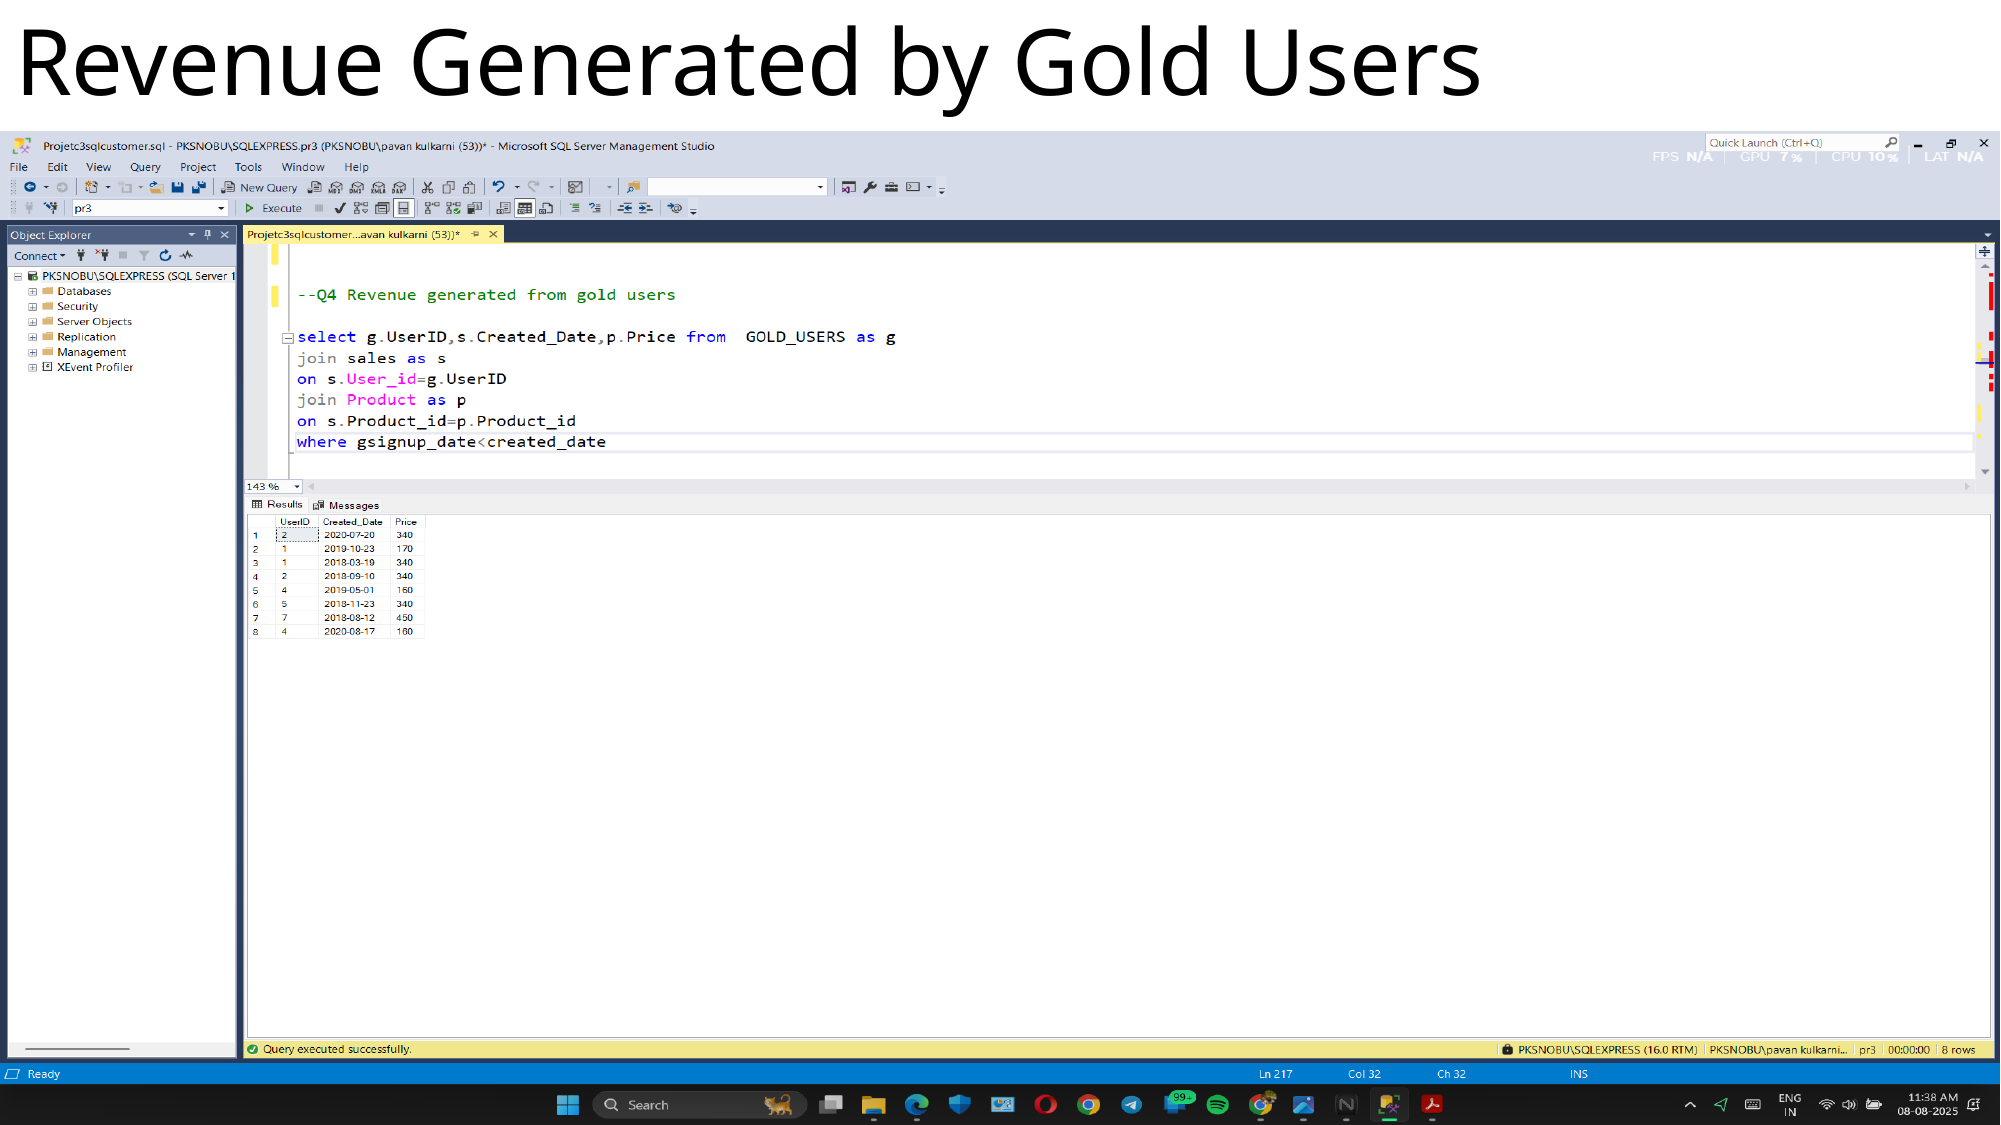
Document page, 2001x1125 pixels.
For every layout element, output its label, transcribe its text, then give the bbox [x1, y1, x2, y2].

picture [0, 130, 2000, 1125]
title Revenue Generated by Gold Users [0, 0, 1725, 130]
